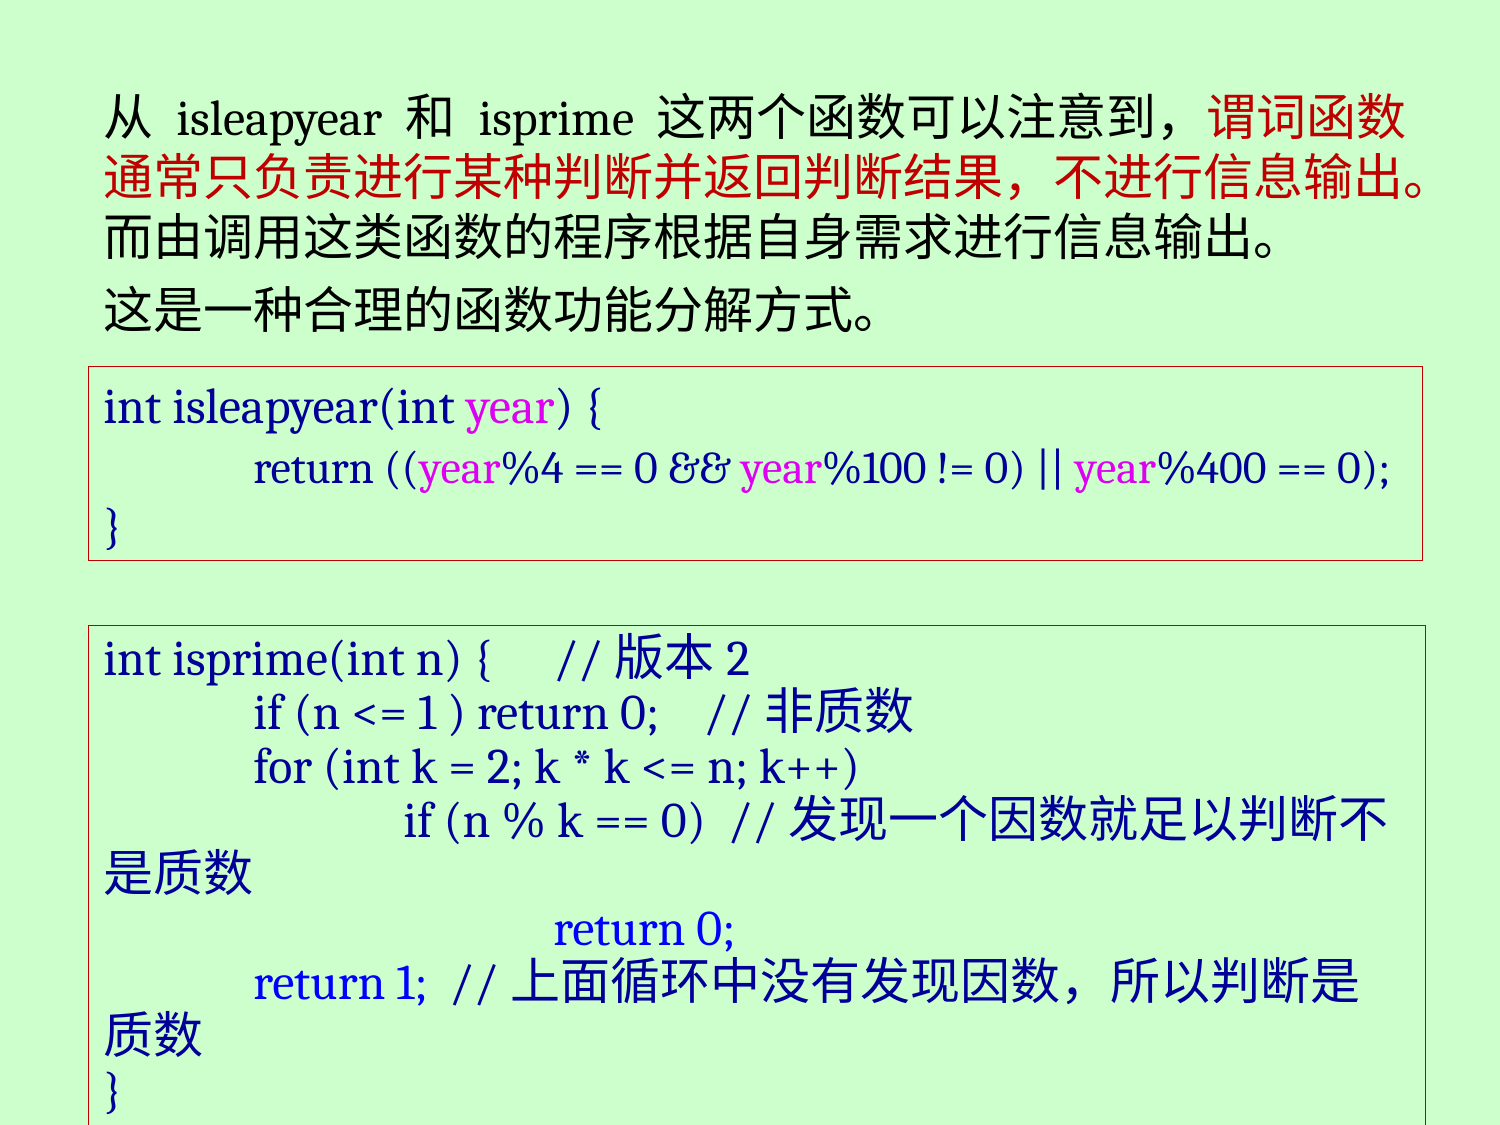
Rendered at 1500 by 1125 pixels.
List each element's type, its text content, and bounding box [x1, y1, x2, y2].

text_box int isleapyear(int year) { return ((year%4 == 0 && year%100 != 0) || year%400 == 0); } [88, 366, 1423, 561]
text_box int isprime(int n) { //版本2 if (n <= 1 ) return 0; //非质数 for (int k = 2; k * k <= n; k++) if (n % k == 0) //发现一个因数就足以判断不是质数 return 0; return 1; //上面循环中没有发现因数，所以判断是质数 } [88, 625, 1426, 1125]
list 从 isleapyear 和 isprime 这两个函数可以注意到，谓词函数通常只负责进行某种判断并返回判断结果，不进行信息输出。而由调用这类函数的程序根据自身需求进行信息输出。 这是一种合理的函数功能分解方式。 [88, 77, 1424, 358]
